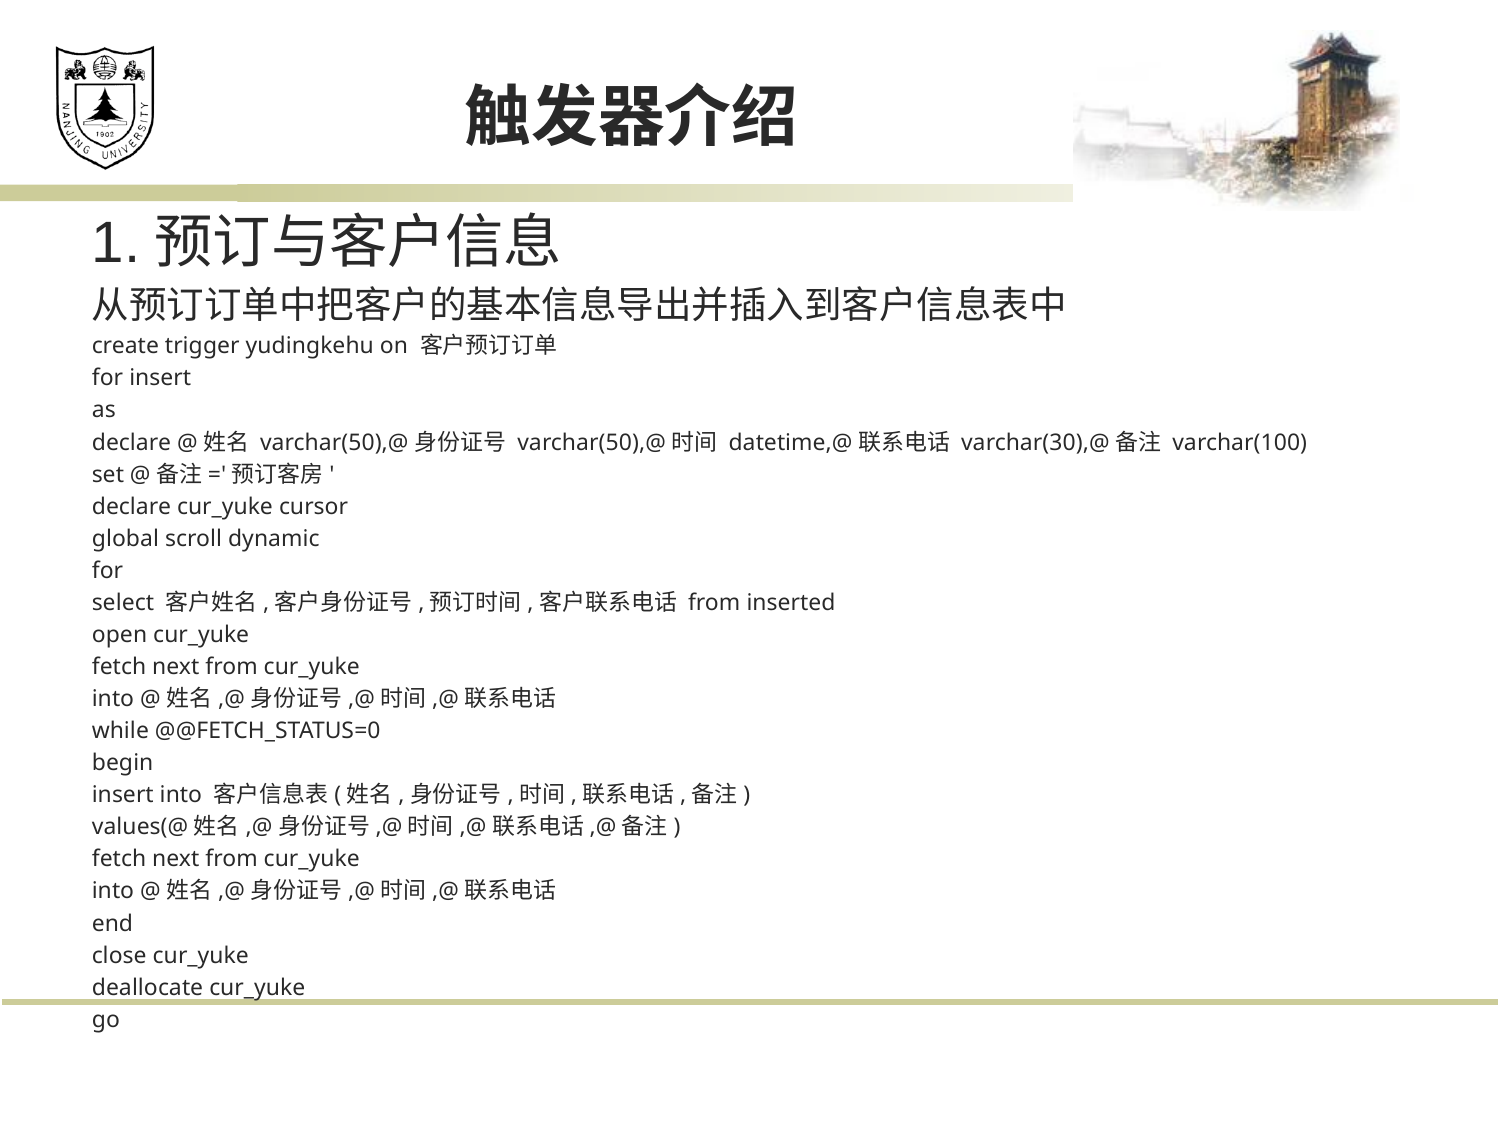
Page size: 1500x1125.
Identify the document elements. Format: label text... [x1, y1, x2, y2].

picture [1073, 30, 1400, 196]
list 1.预订与客户信息 从预订订单中把客户的基本信息导出并插入到客户信息表中 create trigger yudingkehu on 客户预订订单 for insert as declare @姓名 varchar(50),@身份证号 varchar(50),@时间 datetime,@联系电话 varchar(30),@备注 varchar(100) set @备注='预订客房' declare cur_yuke cursor global scroll dynamic for select 客户姓名,客户身份证号,预订时间,客户联系电话 from inserted open cur_yuke fetch next from cur_yuke into @姓名,@身份证号,@时间,@联系电话 while @@FETCH_STATUS=0 begin insert into 客户信息表(姓名,身份证号,时间,联系电话,备注) values(@姓名,@身份证号,@时间,@联系电话,@备注) fetch next from cur_yuke into @姓名,@身份证号,@时间,@联系电话 end close cur_yuke deallocate cur_yuke go [76, 196, 1413, 964]
picture [2, 999, 1498, 1005]
title 触发器介绍 [171, 66, 1093, 161]
picture [50, 42, 160, 173]
